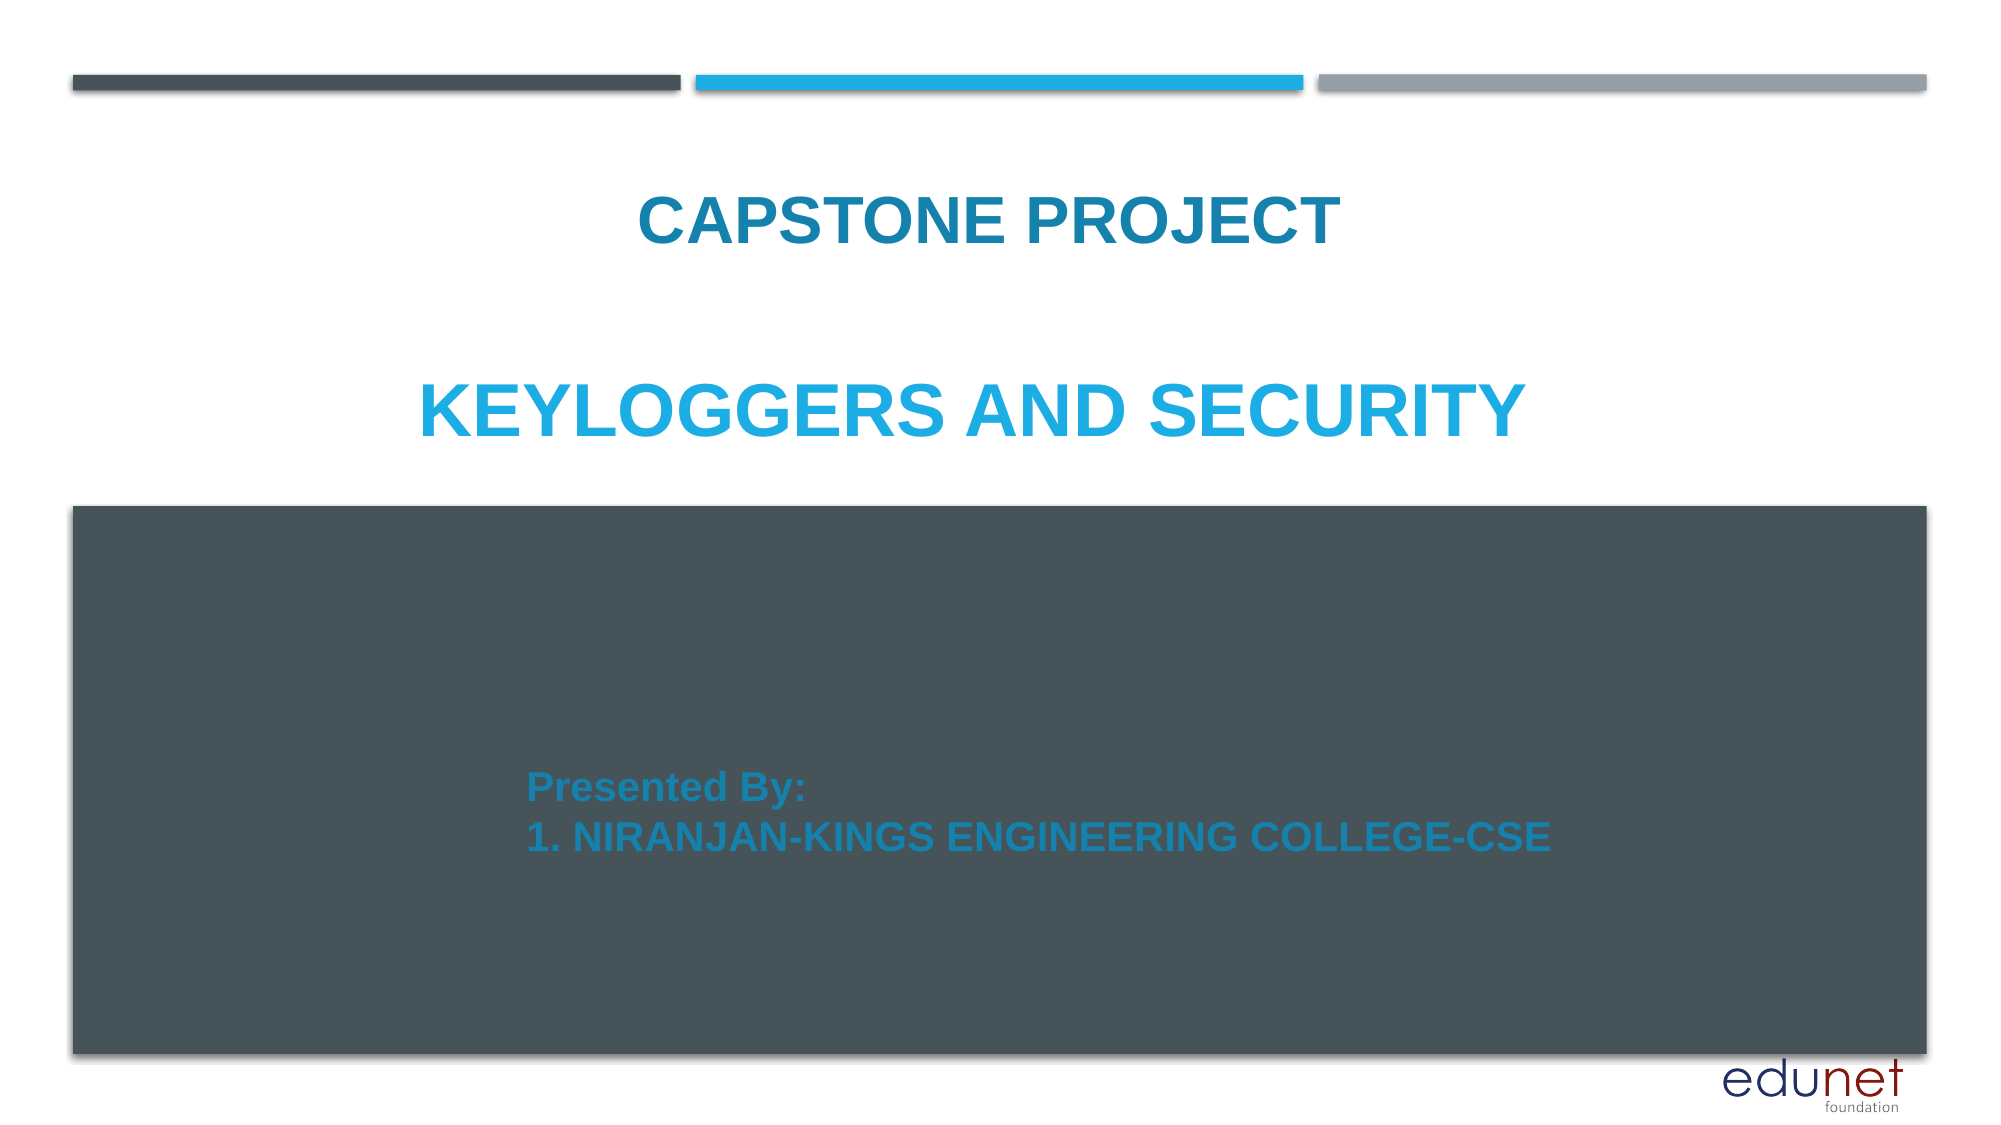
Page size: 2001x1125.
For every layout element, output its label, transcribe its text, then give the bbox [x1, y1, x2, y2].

text_box Presented By: 1. NIRANJAN-KINGS ENGINEERING COLLEGE-CSE [511, 752, 1821, 868]
picture [1719, 1056, 1905, 1116]
text_box CAPSTONE PROJECT [0, 169, 2000, 265]
title Keyloggers and security [222, 298, 1723, 460]
